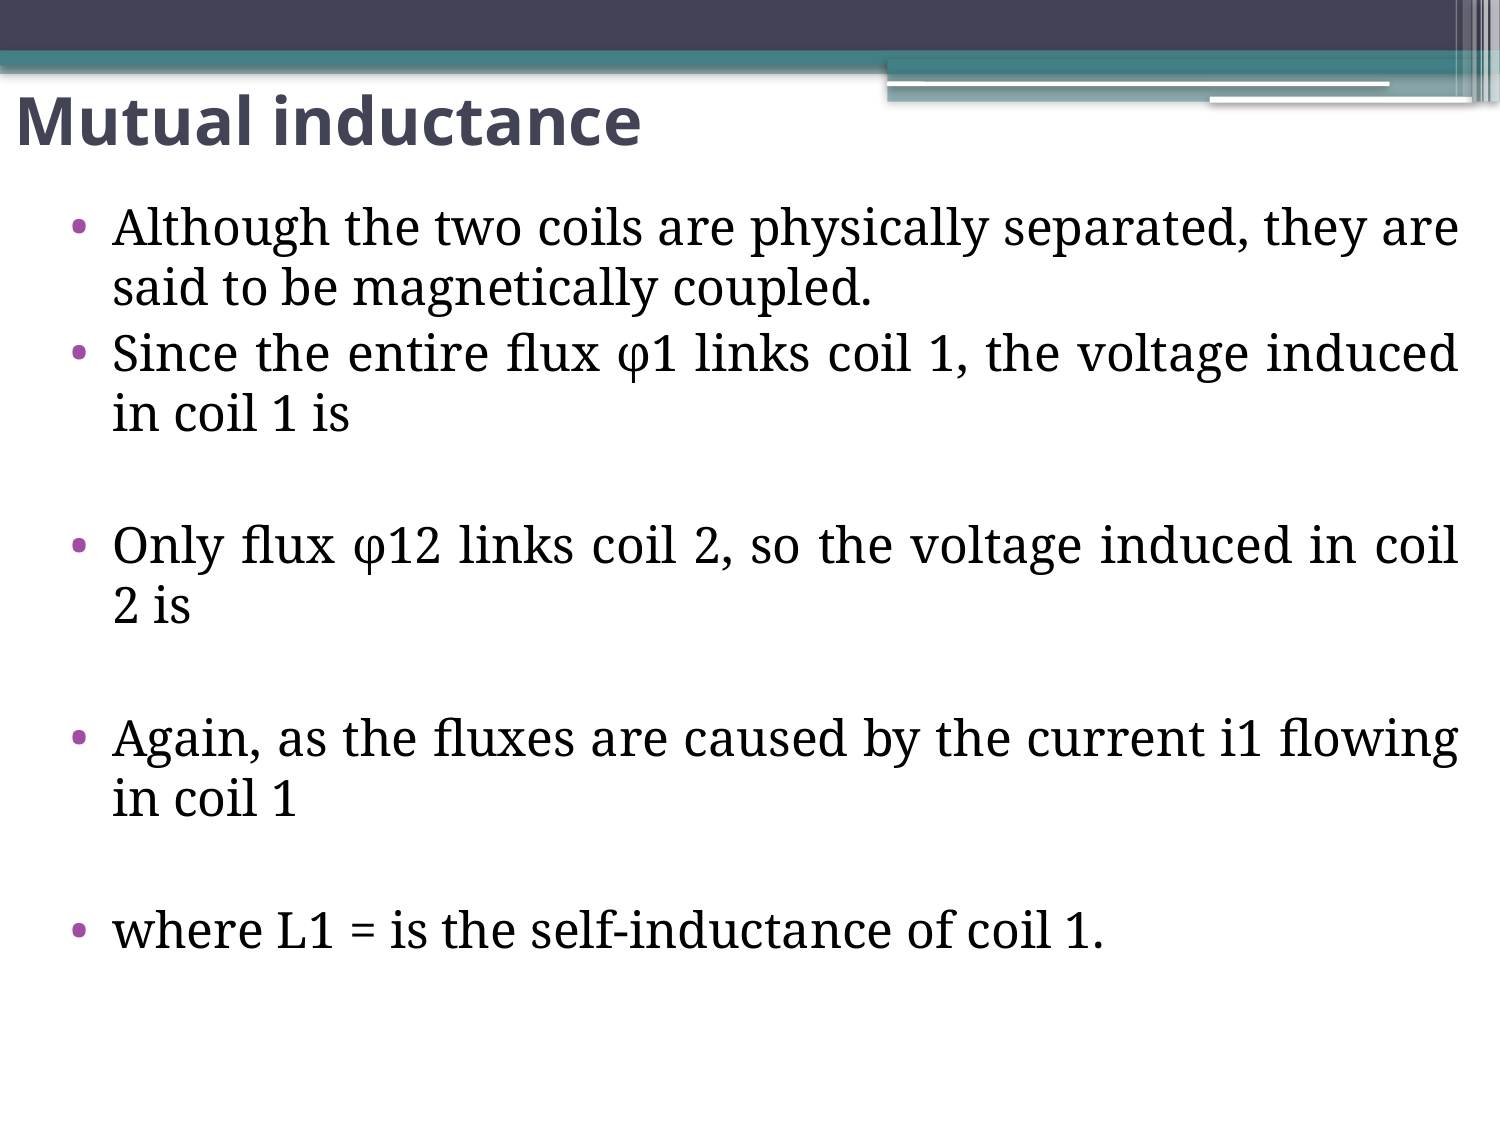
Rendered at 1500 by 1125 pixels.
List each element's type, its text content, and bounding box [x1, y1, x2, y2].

title Mutual inductance [0, 31, 1350, 207]
